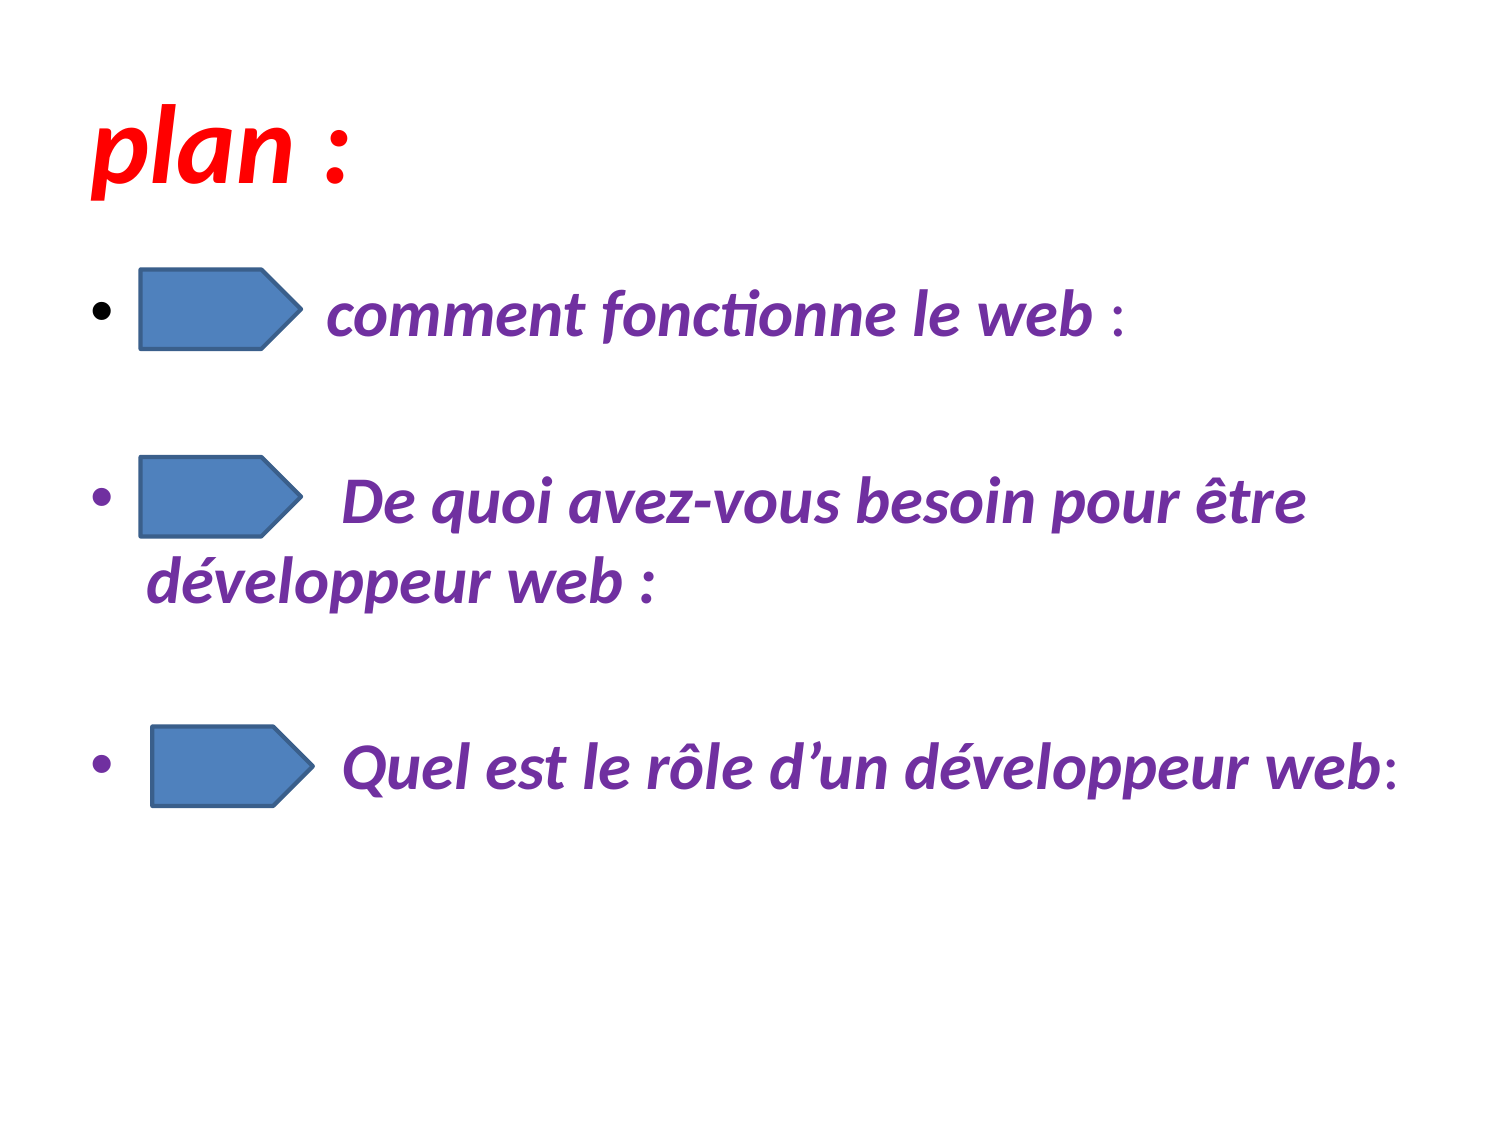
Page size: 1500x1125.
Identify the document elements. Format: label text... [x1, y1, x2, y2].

text_box [150, 724, 315, 809]
text_box [138, 454, 304, 539]
text_box [138, 267, 304, 352]
list comment fonctionne le web : De quoi avez-vous besoin pour être développeur web : Quel est le rôle d’un développeur web: [75, 262, 1425, 1005]
title plan : [75, 45, 1425, 233]
